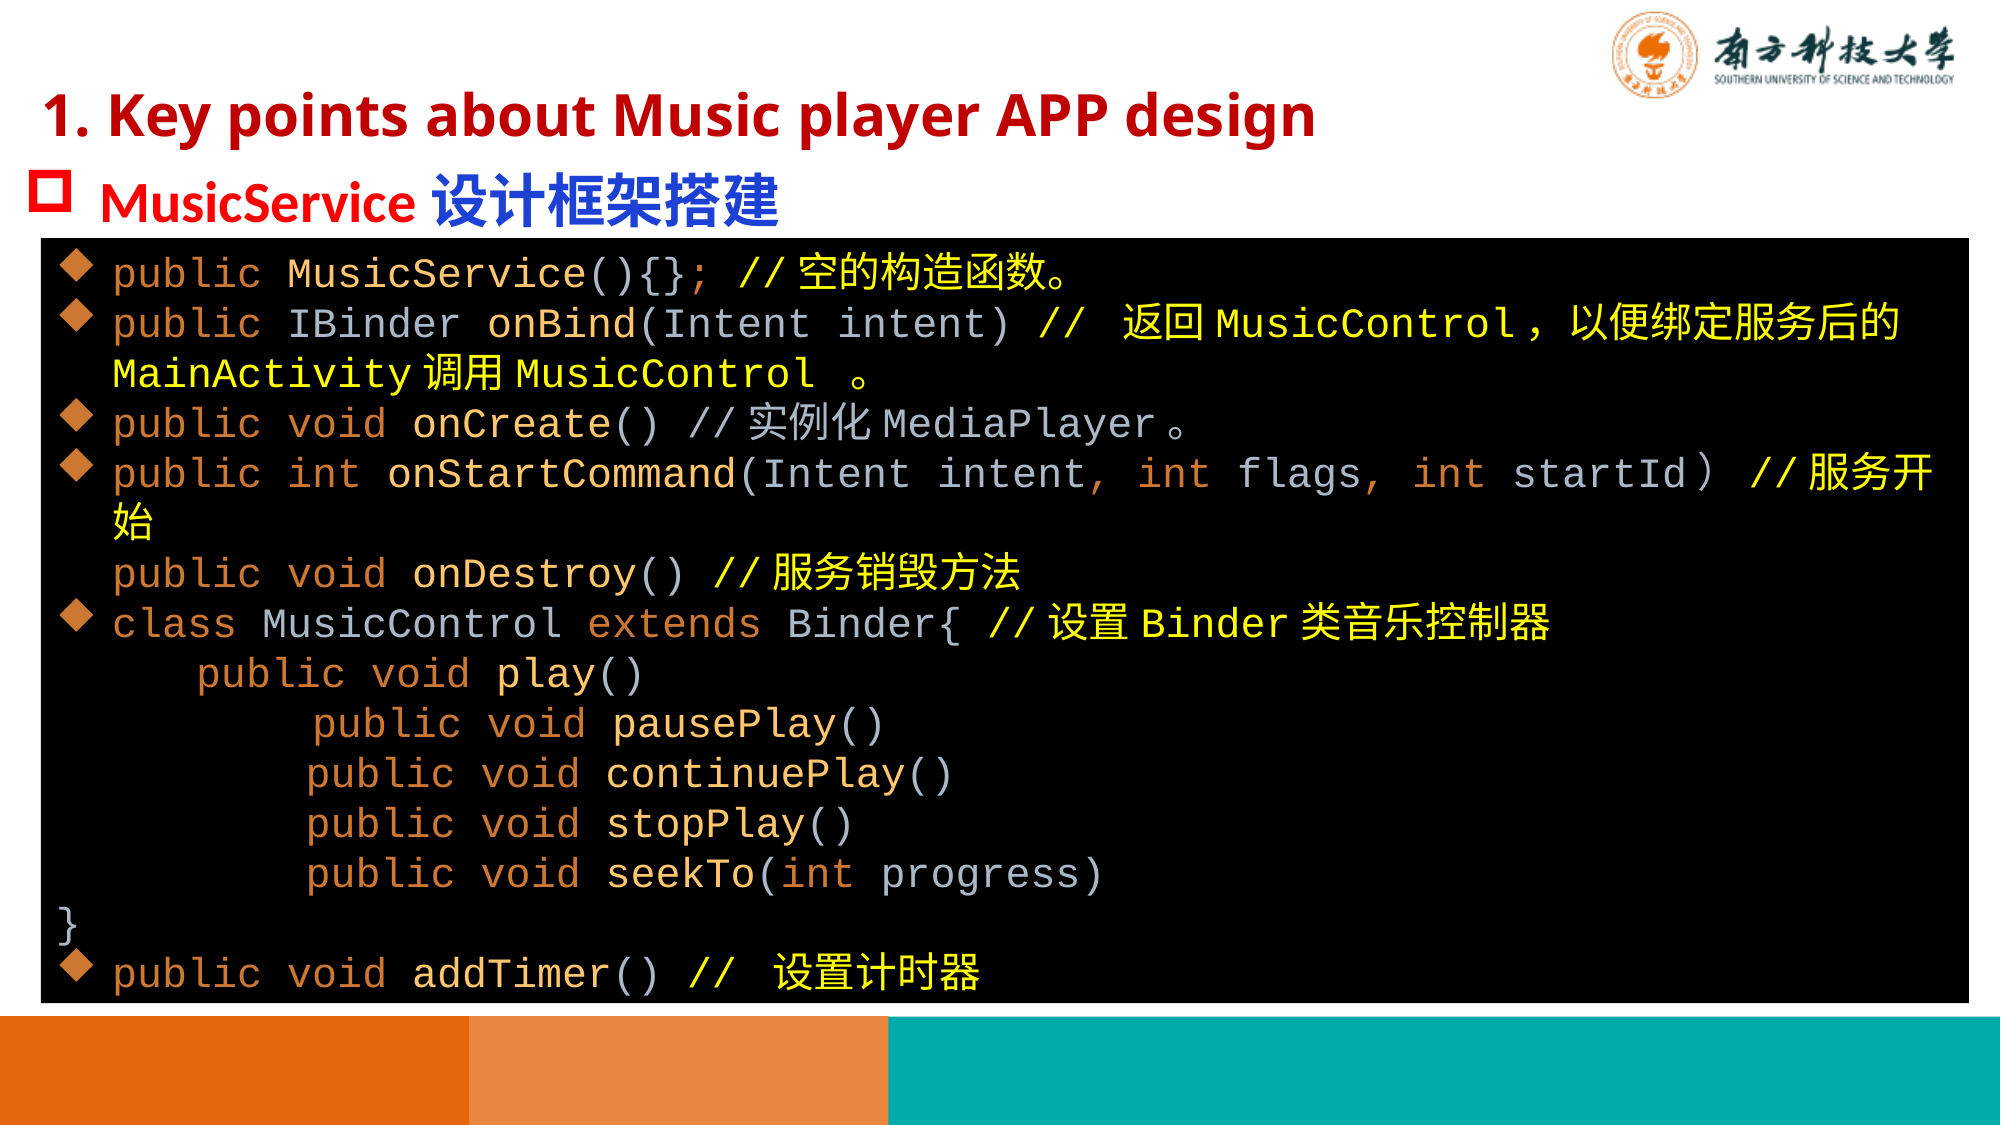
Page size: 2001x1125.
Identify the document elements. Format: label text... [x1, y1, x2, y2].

text_box MusicService设计框架搭建 [9, 121, 1270, 242]
text_box public MusicService(){}; //空的构造函数。 public IBinder onBind(Intent intent) // 返回MusicControl，以便绑定服务后的MainActivity调用MusicControl 。 public void onCreate() //实例化MediaPlayer。 public int onStartCommand(Intent intent, int flags, int startId）//服务开始 public void onDestroy() //服务销毁方法 class MusicControl extends Binder{ //设置Binder类音乐控制器 public void play() public void pausePlay() public void continuePlay() public void stopPlay() public void seekTo(int progress) } public void addTimer() // 设置计时器 [40, 238, 1969, 1004]
picture [1612, 0, 1972, 110]
text_box 1. Key points about Music player APP design [26, 1, 1464, 156]
